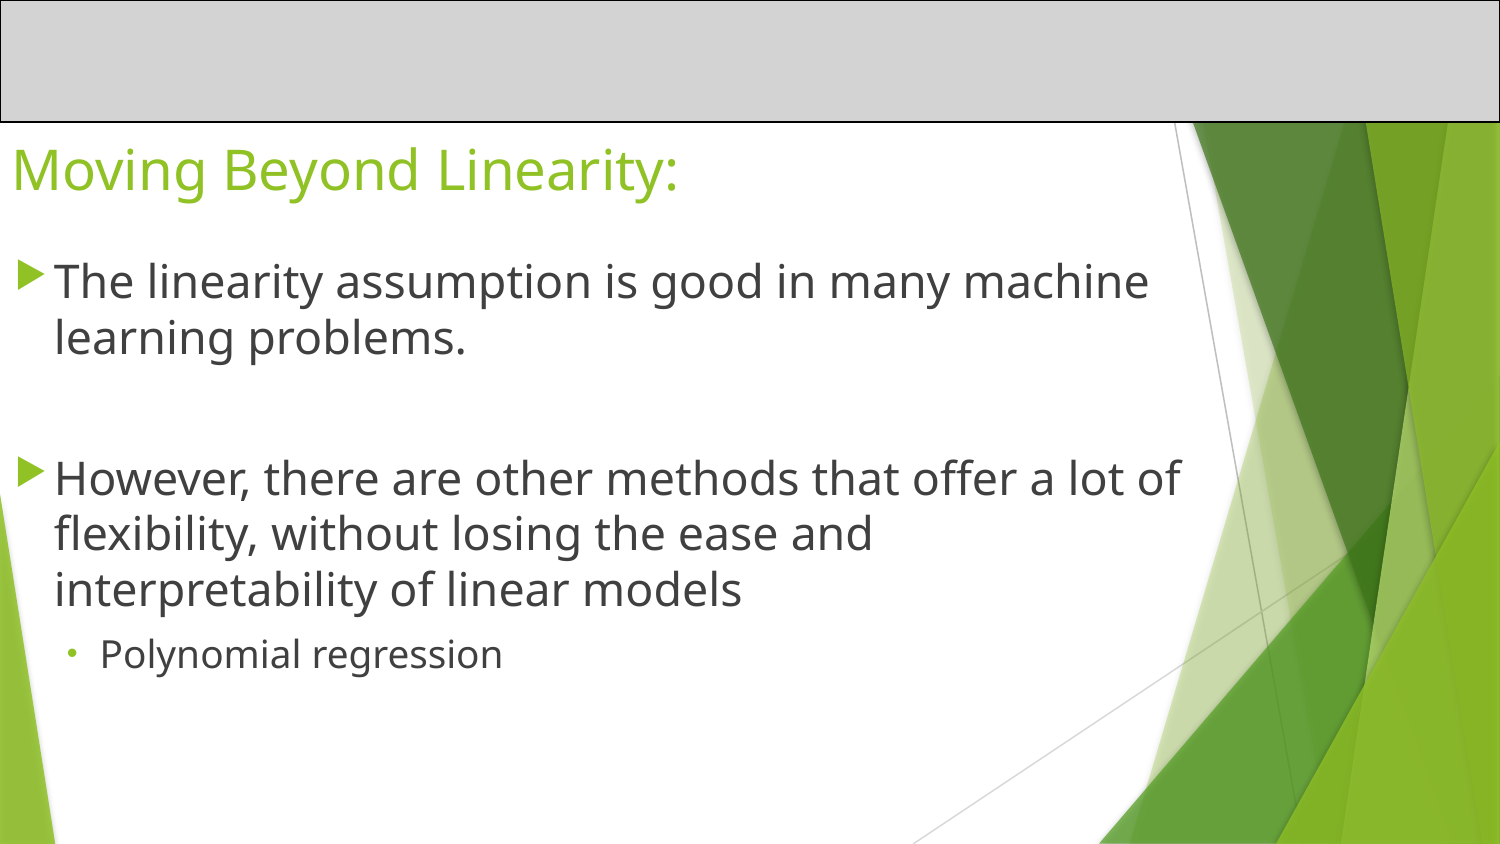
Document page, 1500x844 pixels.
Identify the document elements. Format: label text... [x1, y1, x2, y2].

title Moving Beyond Linearity: [0, 126, 1055, 244]
list The linearity assumption is good in many machine learning problems. However, there are other methods that offer a lot of flexibility, without losing the ease and interpretability of linear models Polynomial regression [0, 244, 1211, 686]
